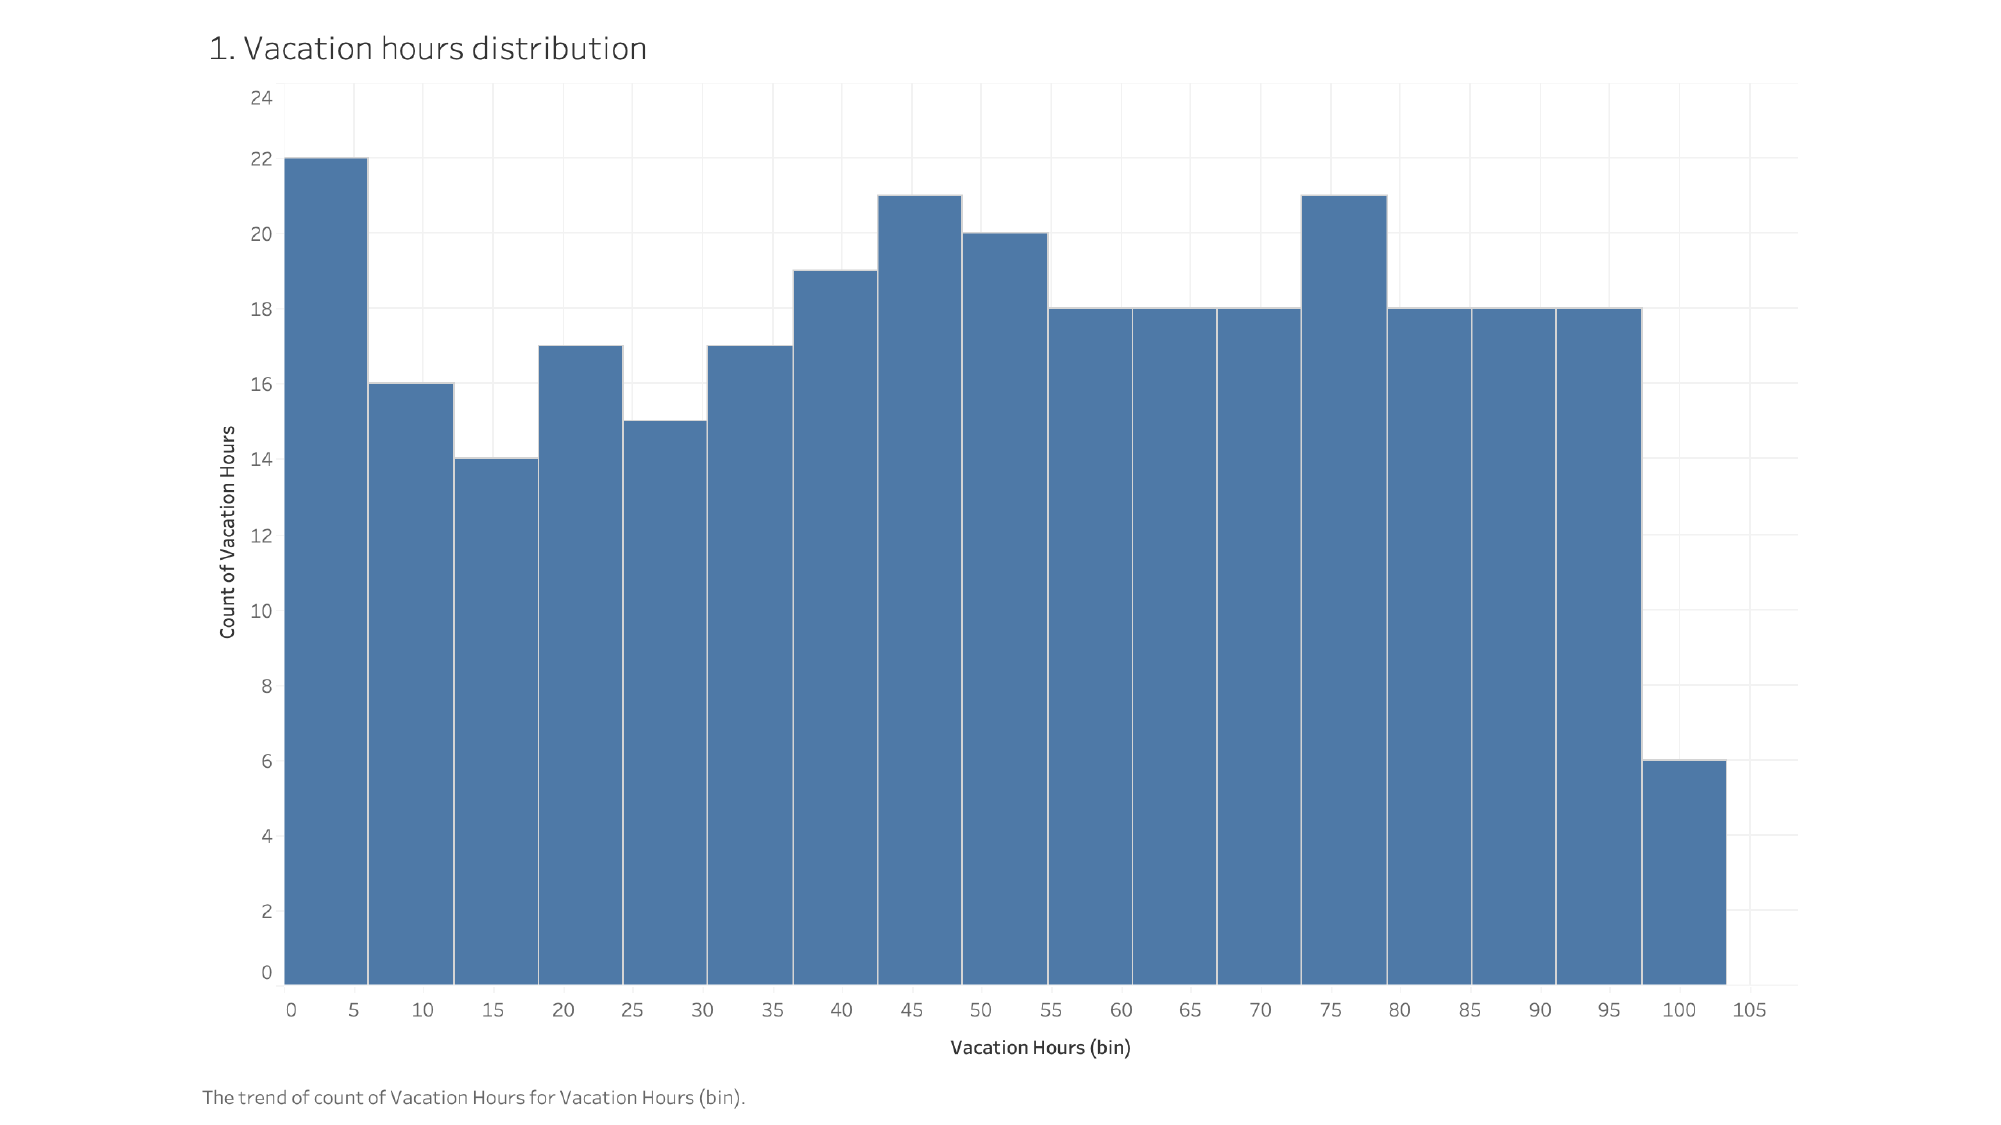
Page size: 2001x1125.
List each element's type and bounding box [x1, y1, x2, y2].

picture [202, 15, 1798, 1110]
